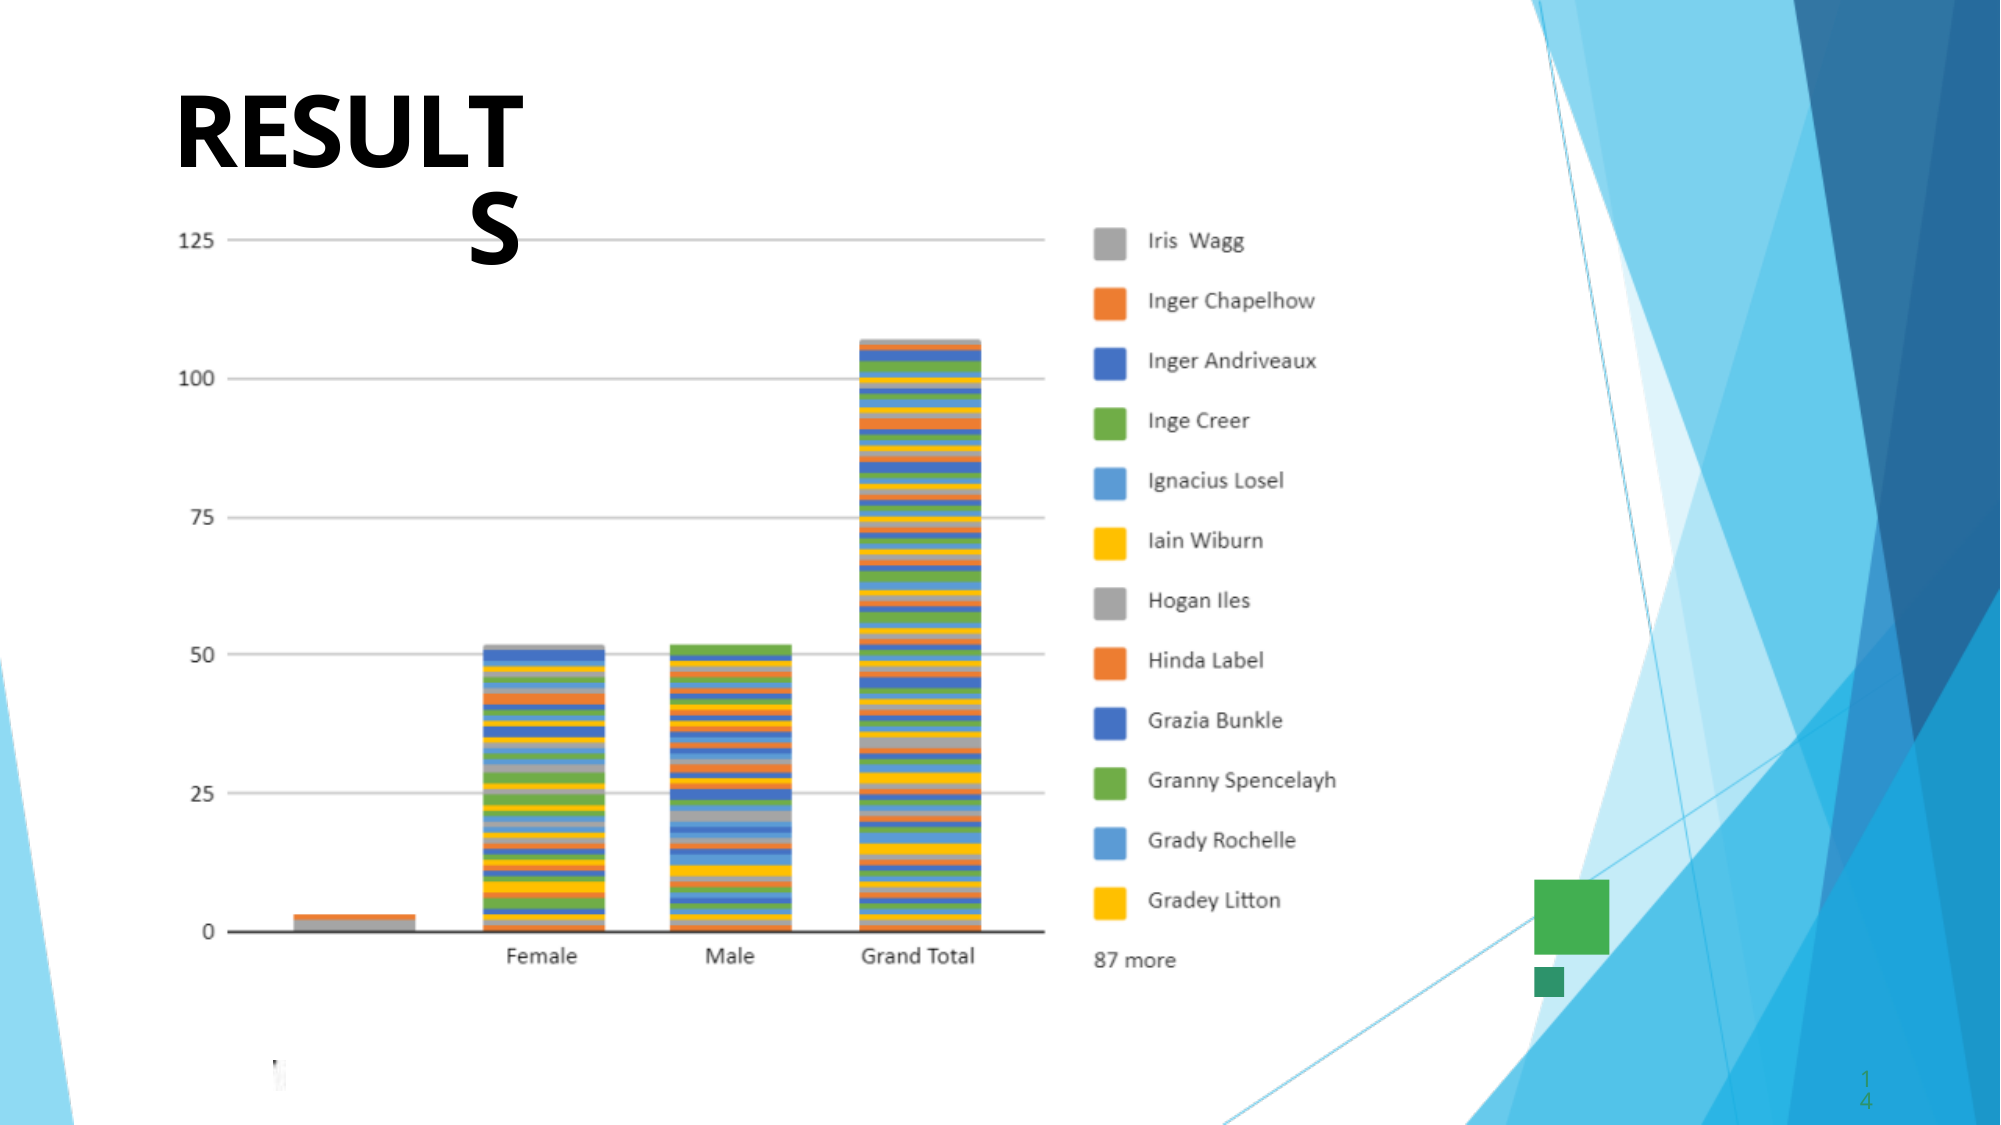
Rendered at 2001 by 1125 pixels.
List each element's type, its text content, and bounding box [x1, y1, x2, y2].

picture [137, 0, 2000, 1125]
text_box RESULTS [131, 87, 523, 189]
picture [0, 657, 74, 1125]
picture [273, 1060, 286, 1091]
